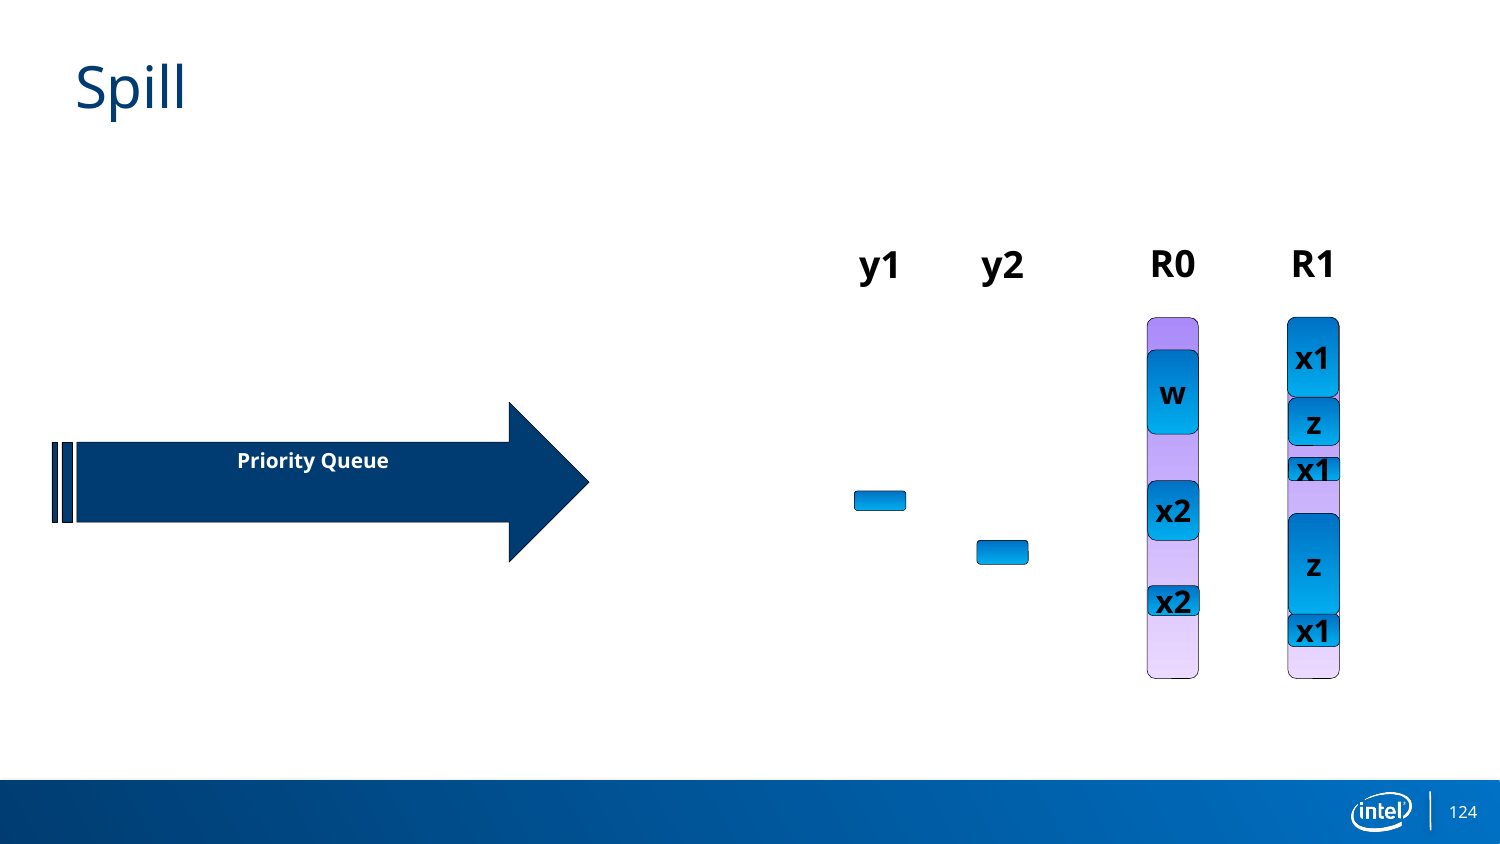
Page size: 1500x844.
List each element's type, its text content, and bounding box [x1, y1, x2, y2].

text_box Priority Queue [51, 442, 57, 523]
text_box [1147, 428, 1199, 487]
title Spill [75, 50, 1425, 160]
text_box y1 [851, 240, 910, 286]
text_box Priority Queue [61, 442, 72, 523]
text_box [1287, 392, 1340, 679]
text_box [1147, 317, 1199, 356]
text_box z [1288, 513, 1340, 614]
text_box [1147, 612, 1199, 679]
text_box x2 [1147, 585, 1200, 616]
list [75, 168, 1425, 732]
text_box x1 [1288, 457, 1340, 481]
text_box R1 [1284, 239, 1344, 285]
slide_number 124 [1127, 791, 1478, 837]
text_box y2 [973, 241, 1032, 287]
text_box z [1288, 397, 1340, 446]
text_box x2 [1147, 480, 1200, 541]
text_box x1 [1288, 614, 1340, 647]
text_box [1333, 325, 1340, 403]
text_box [976, 540, 1029, 565]
text_box [854, 490, 906, 511]
text_box [1147, 534, 1199, 589]
text_box R0 [1143, 239, 1203, 285]
text_box w [1147, 349, 1199, 435]
text_box Priority Queue [76, 402, 590, 563]
text_box x1 [1287, 317, 1339, 398]
